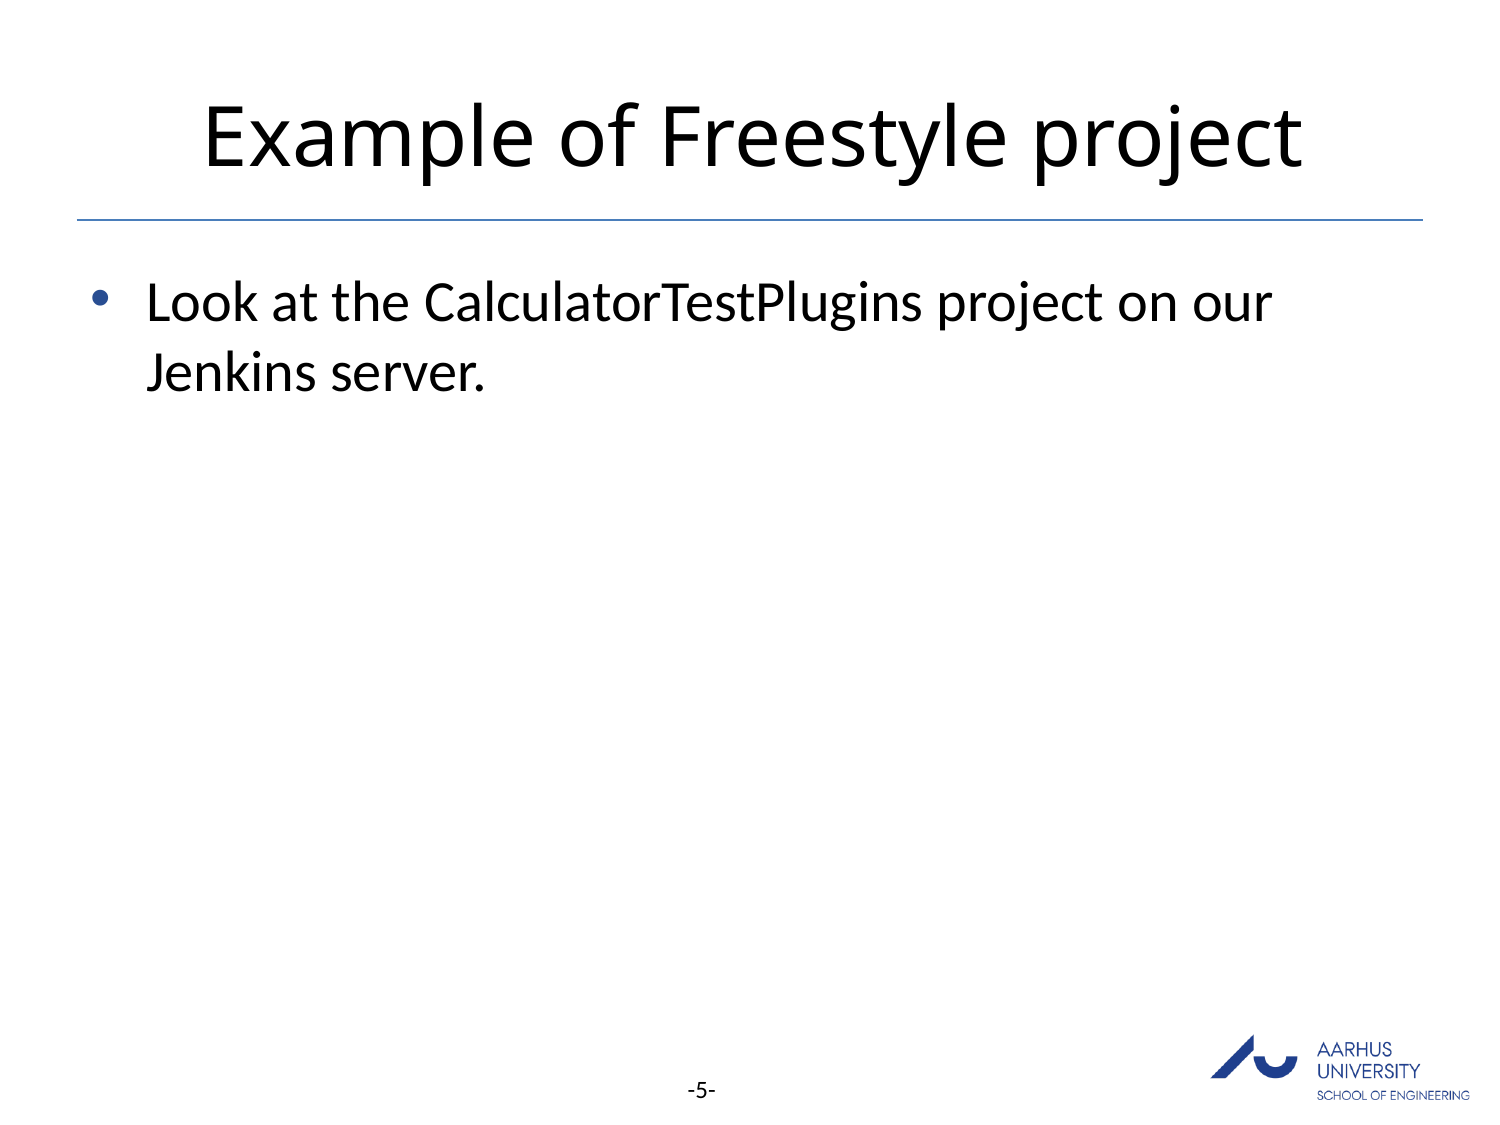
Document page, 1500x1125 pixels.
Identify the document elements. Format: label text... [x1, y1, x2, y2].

title Example of Freestyle project [147, 39, 1359, 228]
picture [1210, 1034, 1470, 1100]
list Look at the CalculatorTestPlugins project on our Jenkins server. [75, 255, 1425, 1024]
